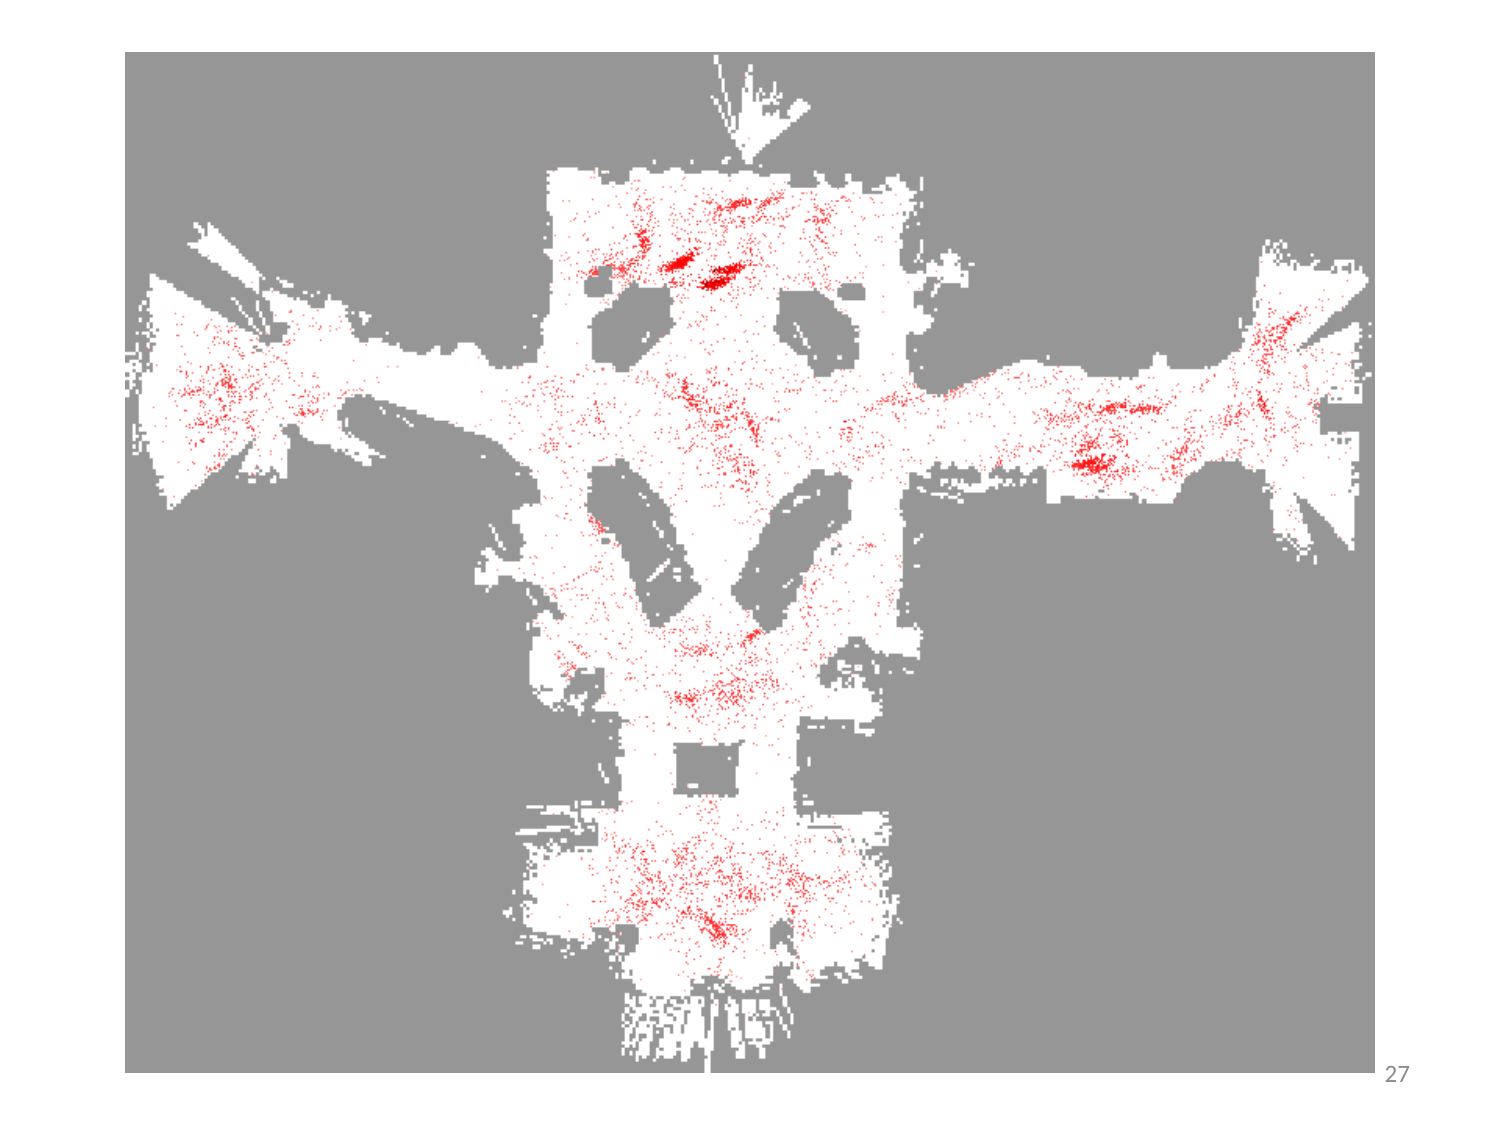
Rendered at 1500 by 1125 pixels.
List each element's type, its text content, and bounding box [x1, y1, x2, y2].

slide_number 27 [1074, 1042, 1425, 1103]
picture [124, 52, 1376, 1073]
